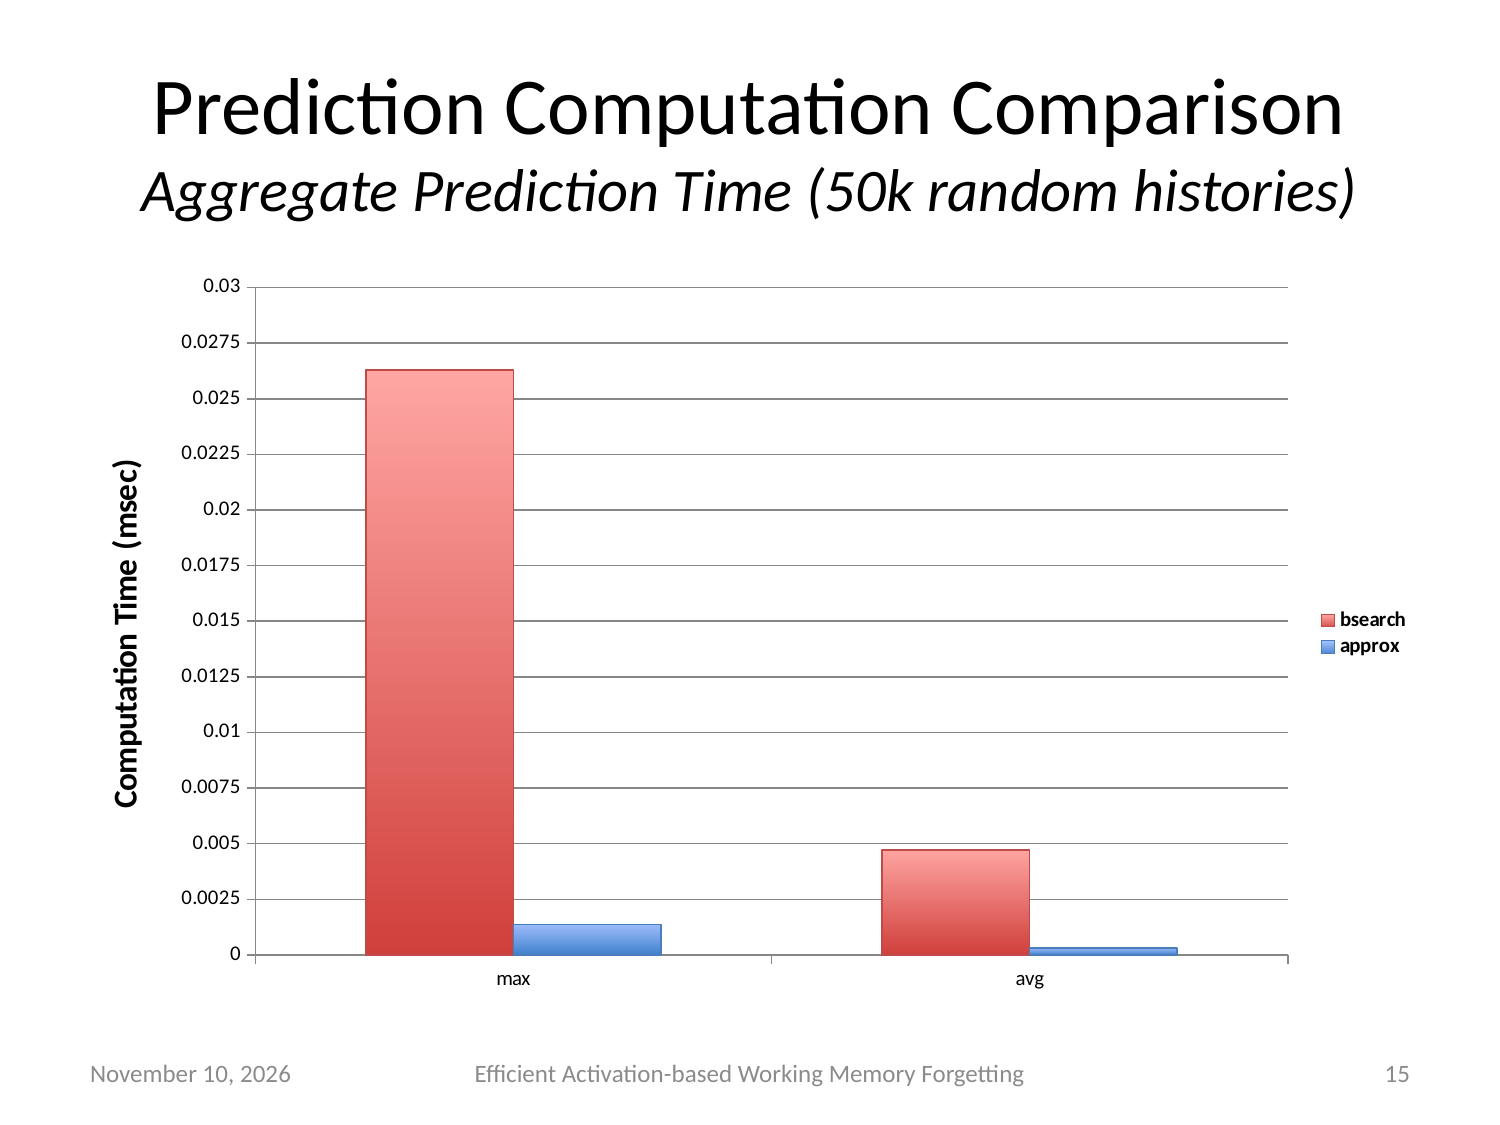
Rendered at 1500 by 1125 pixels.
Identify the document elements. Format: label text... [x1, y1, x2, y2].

title Prediction Computation Comparison Aggregate Prediction Time (50k random histories) [75, 45, 1425, 233]
footer Efficient Activation-based Working Memory Forgetting [425, 1042, 1074, 1103]
slide_number 15 [1074, 1042, 1425, 1103]
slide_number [75, 1042, 425, 1103]
chart [74, 262, 1426, 1006]
